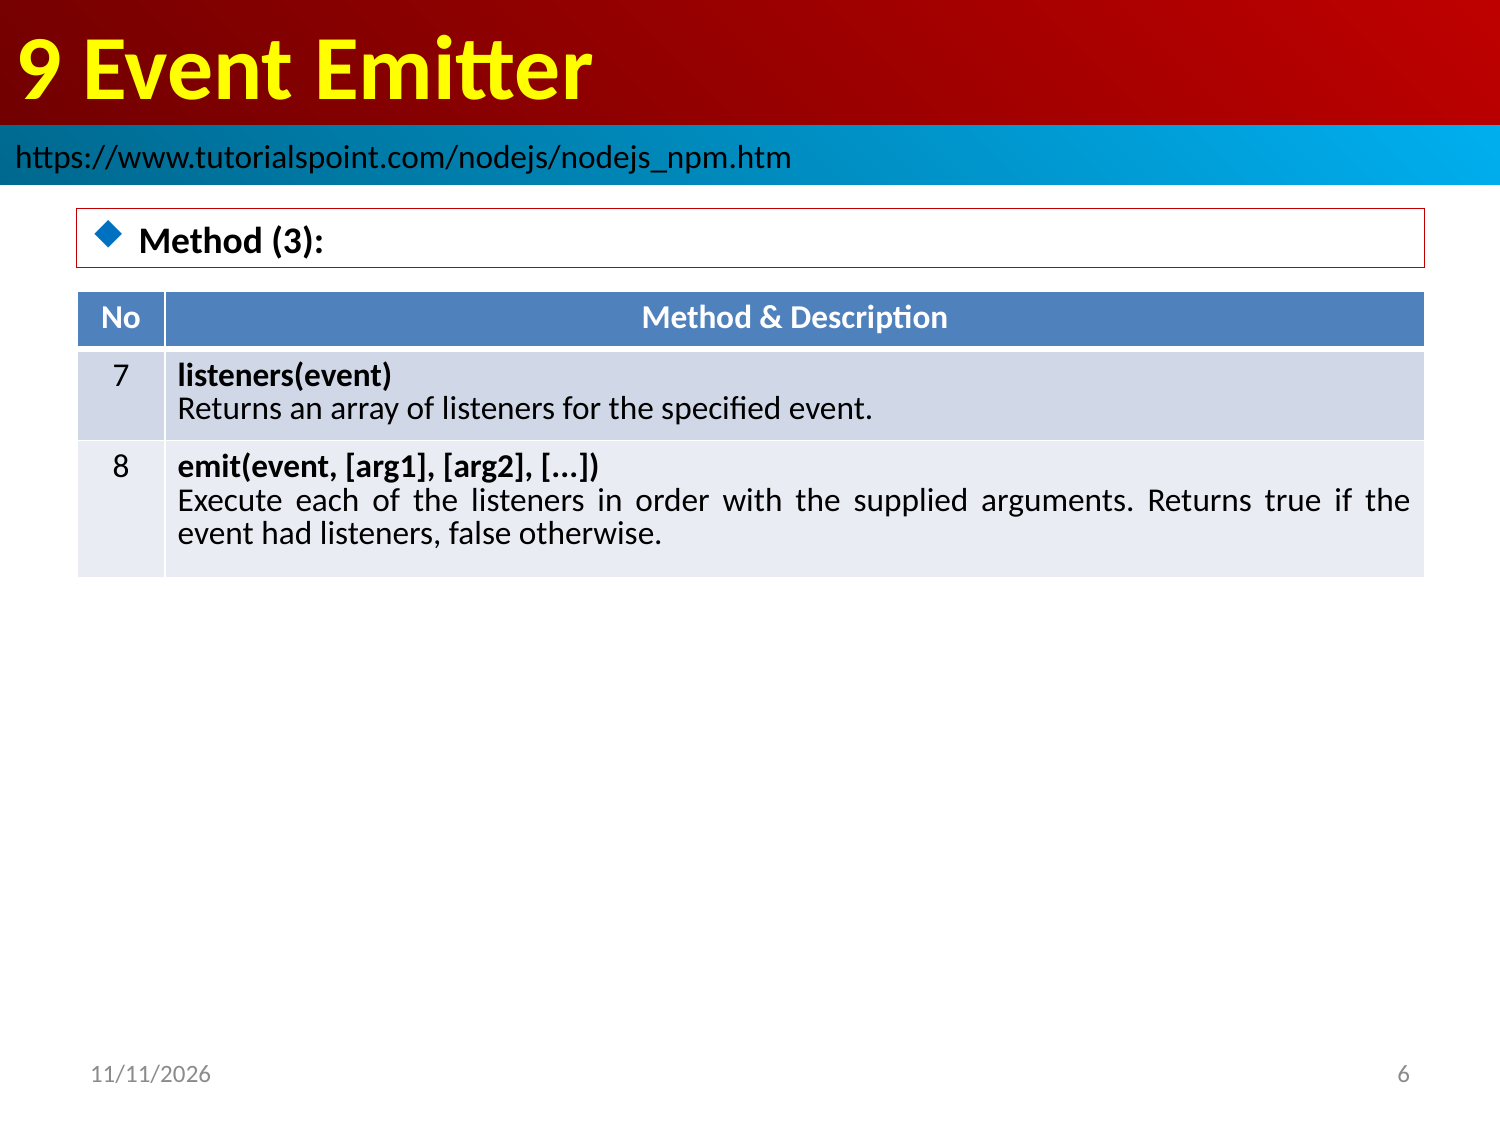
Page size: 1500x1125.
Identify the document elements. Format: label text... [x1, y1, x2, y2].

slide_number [75, 1042, 425, 1103]
slide_number 6 [1074, 1042, 1425, 1103]
table_cell emit(event, [arg1], [arg2], [...]) Execute each of the listeners in order with the supplied arguments. Returns true if the event had listeners, false otherwise. [166, 441, 1424, 577]
subtitle Method (3): [76, 208, 1425, 268]
table_cell 8 [78, 441, 164, 577]
table_header Method & Description [166, 292, 1424, 346]
table_header No [78, 292, 164, 346]
table_cell listeners(event) Returns an array of listeners for the specified event. [166, 352, 1424, 440]
text_box https://www.tutorialspoint.com/nodejs/nodejs_npm.htm [0, 125, 1500, 185]
table_cell 7 [78, 352, 164, 440]
title 9 Event Emitter [0, 0, 1500, 125]
